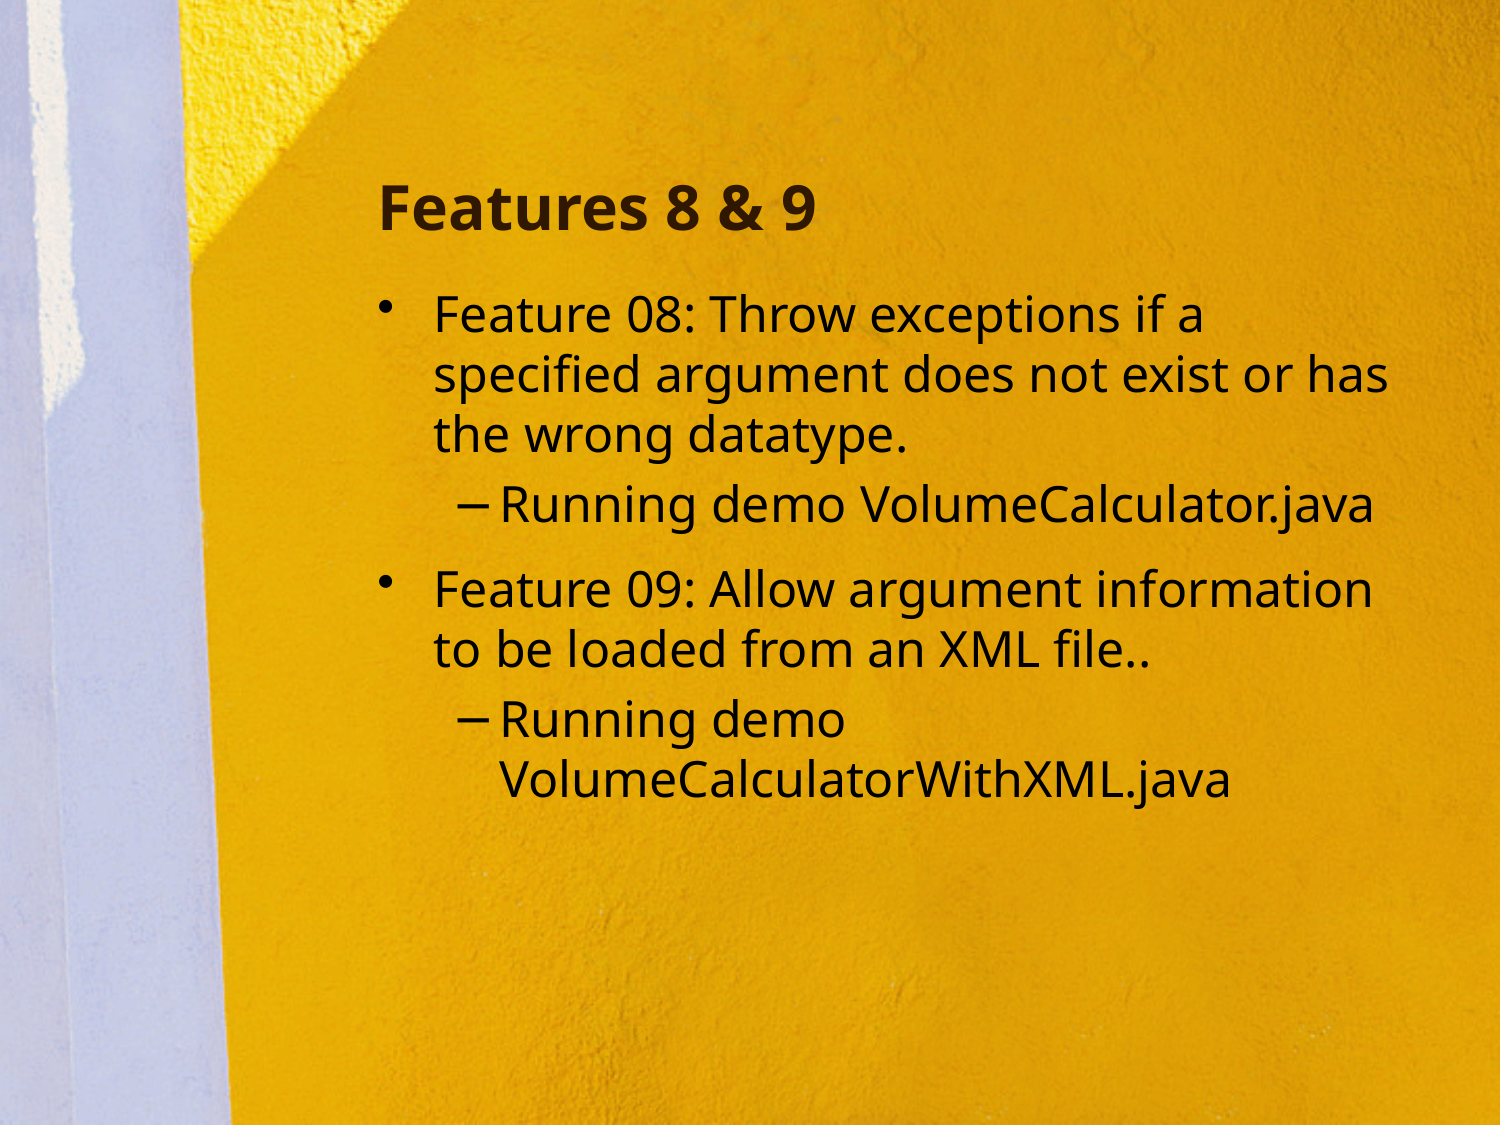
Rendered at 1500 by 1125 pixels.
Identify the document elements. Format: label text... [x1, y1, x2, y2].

picture [0, 0, 1500, 1125]
title Features 8 & 9 [362, 87, 1438, 250]
list Feature 08: Throw exceptions if a specified argument does not exist or has the wrong datatype. Running demo VolumeCalculator.java Feature 09: Allow argument information to be loaded from an XML file.. Running demo VolumeCalculatorWithXML.java [362, 275, 1438, 1125]
